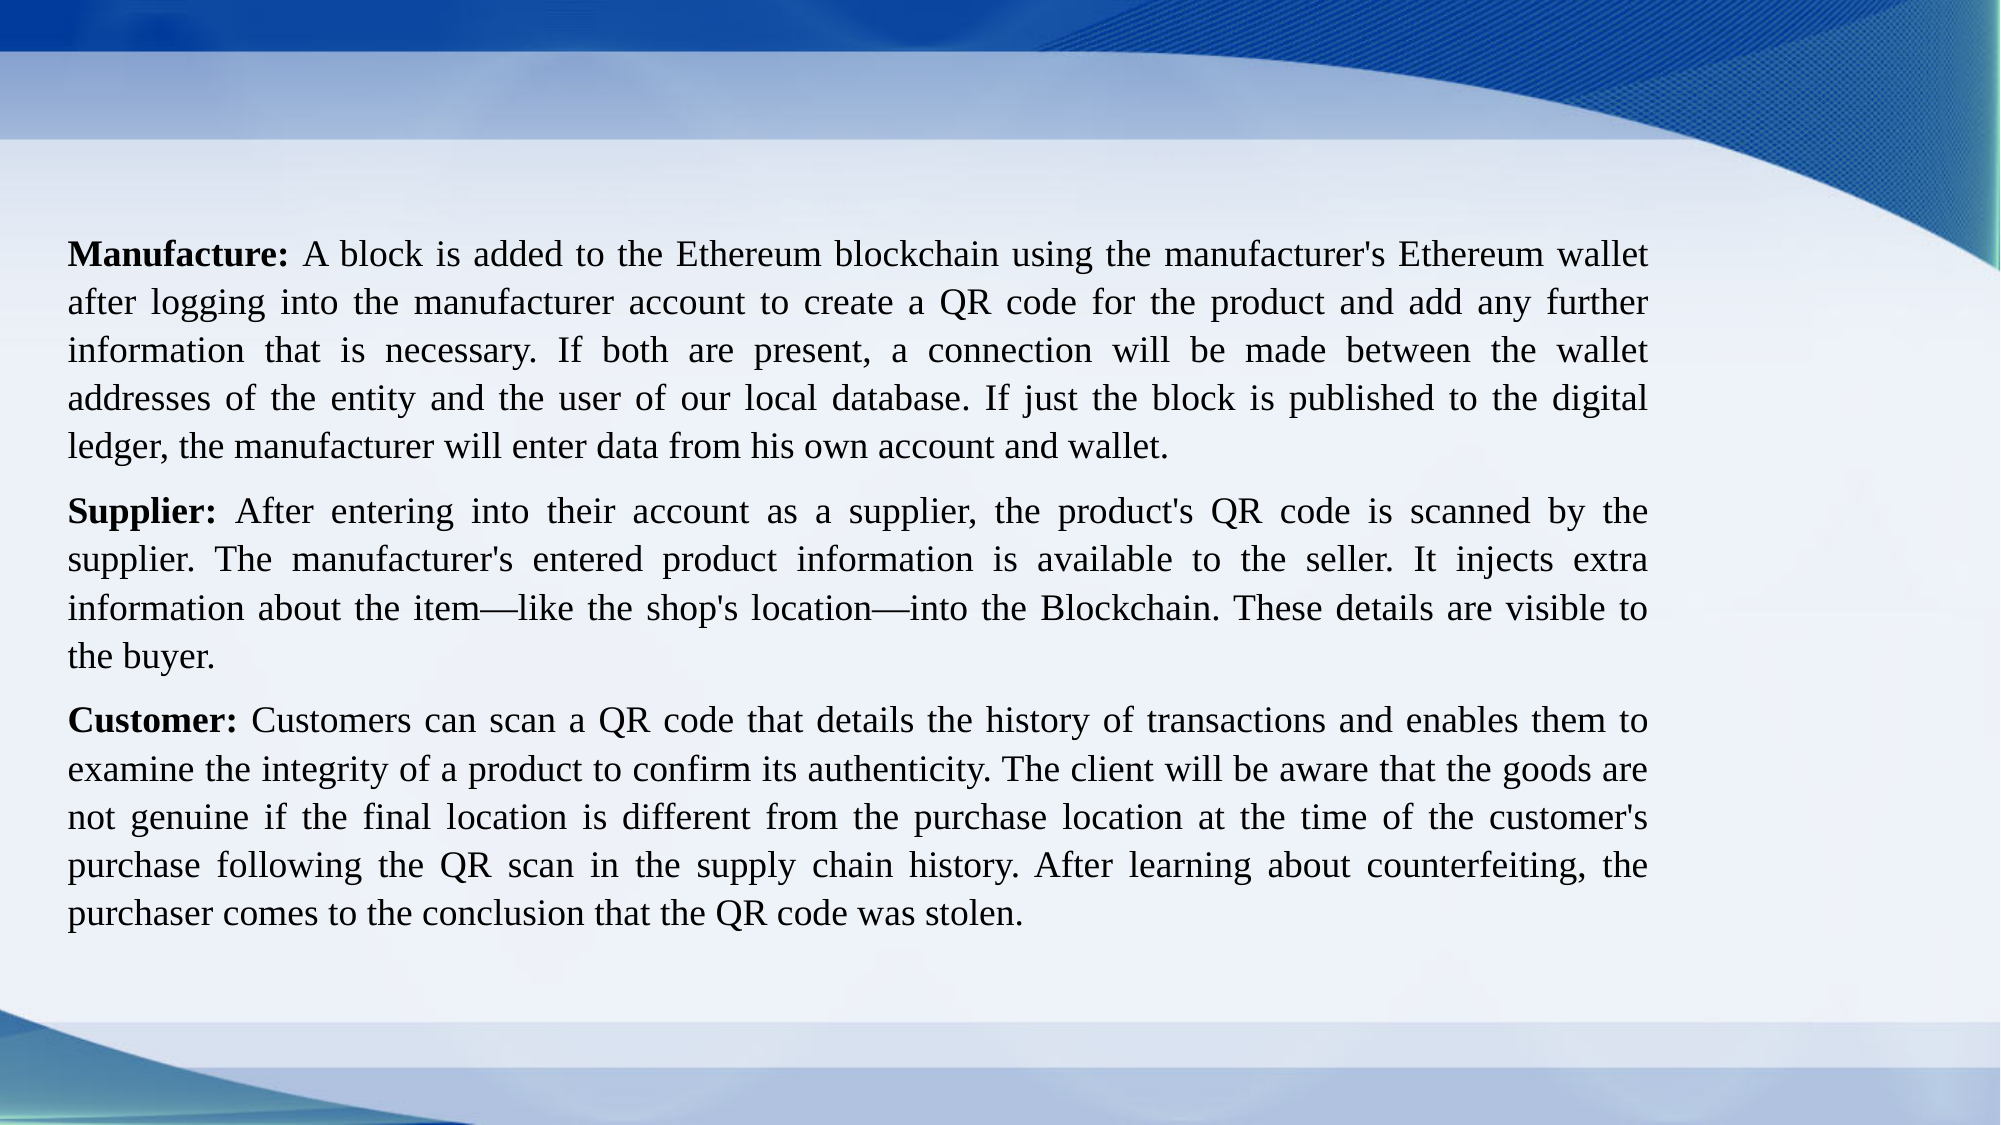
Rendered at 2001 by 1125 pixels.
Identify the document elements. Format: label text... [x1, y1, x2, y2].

text_box Manufacture: A block is added to the Ethereum blockchain using the manufacturer's Ethereum wallet after logging into the manufacturer account to create a QR code for the product and add any further information that is necessary. If both are present, a connection will be made between the wallet addresses of the entity and the user of our local database. If just the block is published to the digital ledger, the manufacturer will enter data from his own account and wallet. Supplier: After entering into their account as a supplier, the product's QR code is scanned by the supplier. The manufacturer's entered product information is available to the seller. It injects extra information about the item—like the shop's location—into the Blockchain. These details are visible to the buyer. Customer: Customers can scan a QR code that details the history of transactions and enables them to examine the integrity of a product to confirm its authenticity. The client will be aware that the goods are not genuine if the final location is different from the purchase location at the time of the customer's purchase following the QR scan in the supply chain history. After learning about counterfeiting, the purchaser comes to the conclusion that the QR code was stolen. [52, 218, 1666, 941]
text_box [52, 55, 1913, 431]
picture [0, 0, 2001, 1125]
